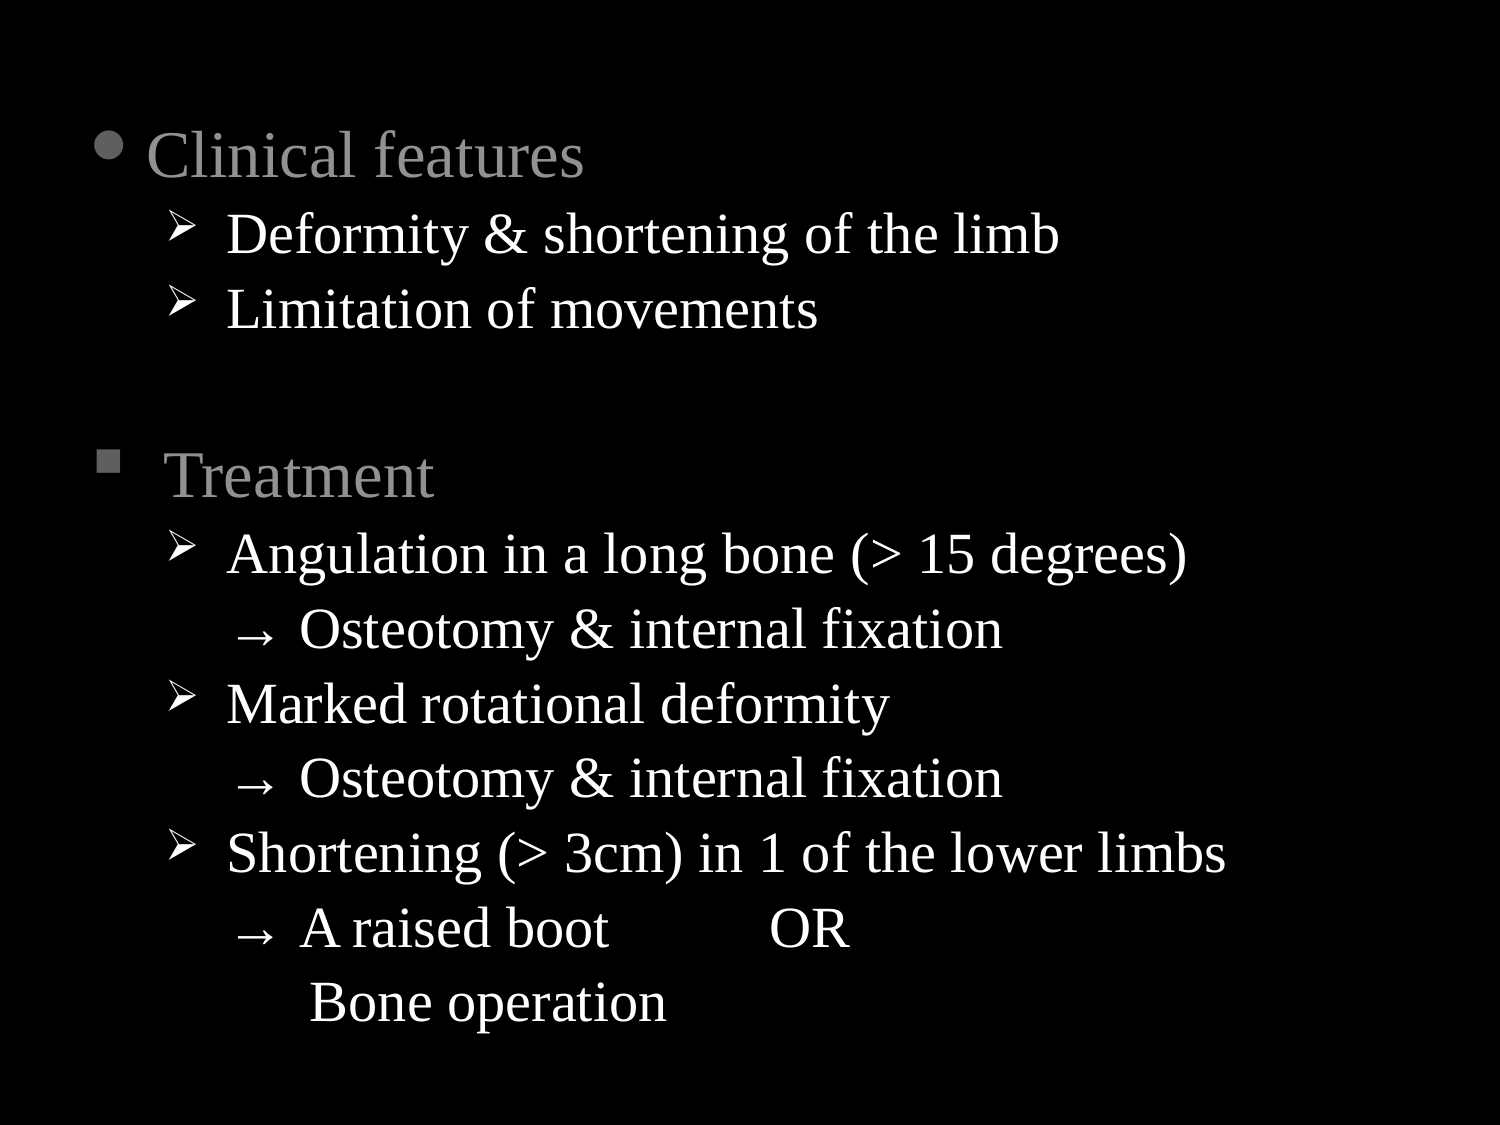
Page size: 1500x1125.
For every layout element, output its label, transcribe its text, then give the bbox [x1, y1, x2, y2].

list Clinical features Deformity & shortening of the limb Limitation of movements Treatment Angulation in a long bone (> 15 degrees) → Osteotomy & internal fixation Marked rotational deformity → Osteotomy & internal fixation Shortening (> 3cm) in 1 of the lower limbs → A raised boot OR Bone operation [74, 112, 1426, 1088]
